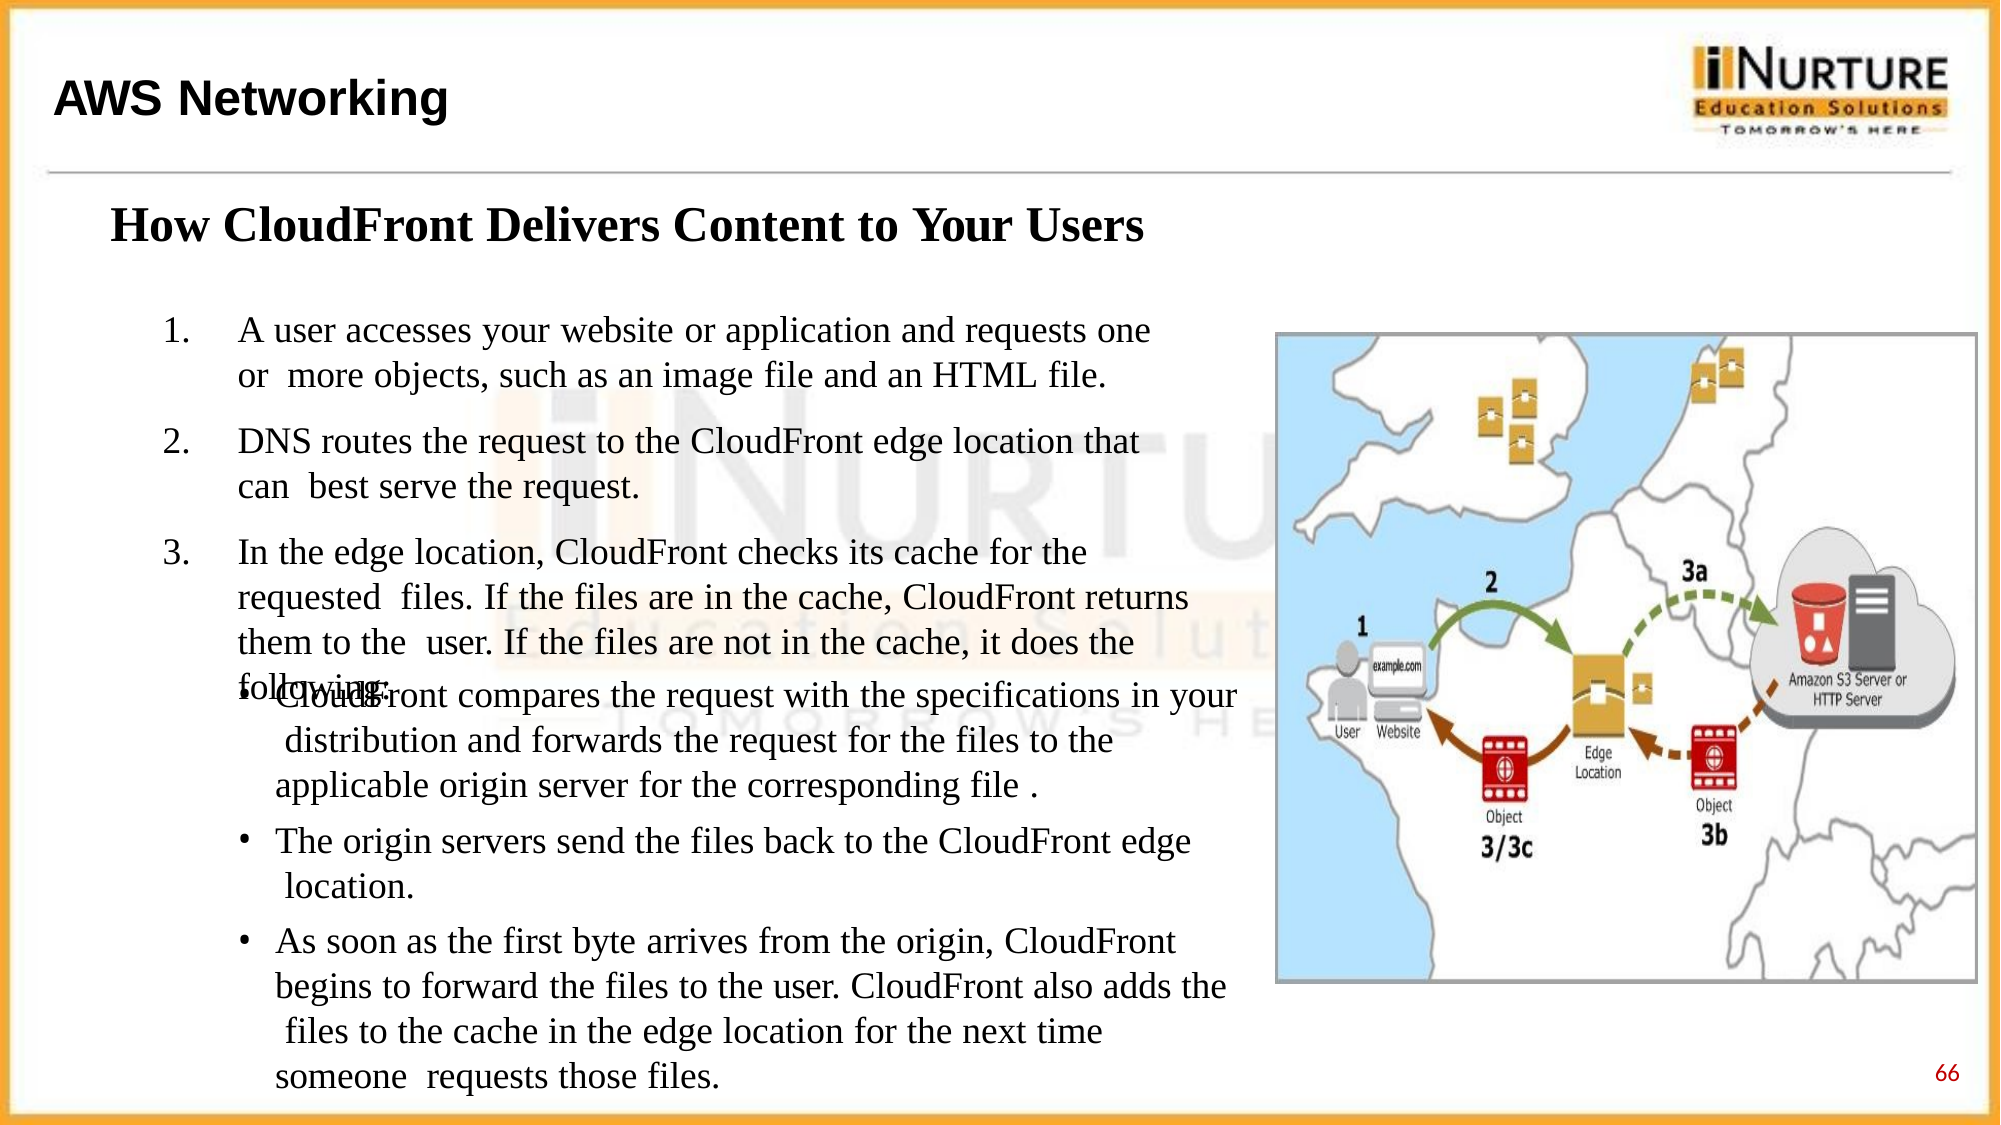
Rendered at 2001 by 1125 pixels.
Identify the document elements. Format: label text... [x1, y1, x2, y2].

text_box How CloudFront Delivers Content to Your Users A user accesses your website or application and requests one or more objects, such as an image file and an HTML file. DNS routes the request to the CloudFront edge location that can best serve the request. In the edge location, CloudFront checks its cache for the requested files. If the files are in the cache, CloudFront returns them to the user. If the files are not in the cache, it does the following: [108, 188, 1241, 707]
picture [0, 0, 2000, 1125]
text_box CloudFront compares the request with the specifications in your distribution and forwards the request for the files to the applicable origin server for the corresponding file . The origin servers send the files back to the CloudFront edge location. As soon as the first byte arrives from the origin, CloudFront begins to forward the files to the user. CloudFront also adds the files to the cache in the edge location for the next time someone requests those files. [235, 707, 1239, 1097]
title AWS Networking [50, 63, 456, 254]
text_box 66 [1932, 1054, 1962, 1087]
